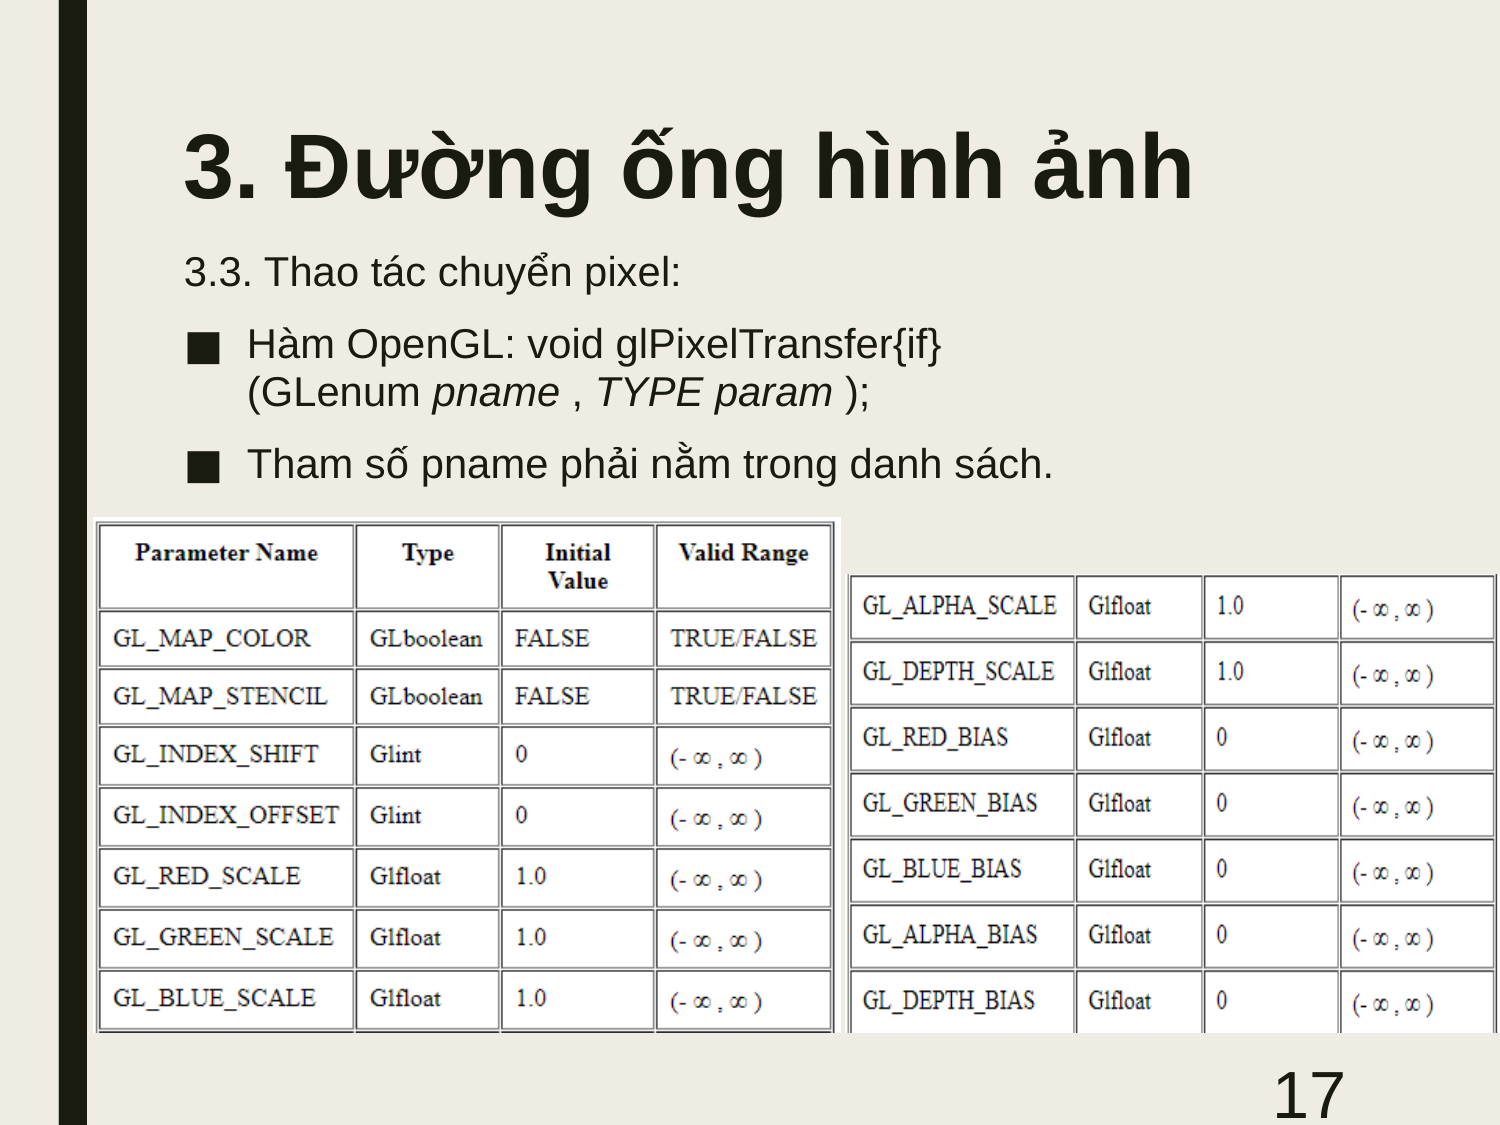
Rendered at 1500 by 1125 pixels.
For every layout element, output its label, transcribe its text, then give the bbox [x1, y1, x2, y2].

picture [845, 574, 1500, 1033]
title 3. Đường ống hình ảnh [168, 112, 1351, 241]
list 3.3. Thao tác chuyển pixel: Hàm OpenGL: void glPixelTransfer{if} (GLenum pname , TYPE param ); Tham số pname phải nằm trong danh sách. [168, 241, 1351, 544]
picture [93, 517, 841, 1033]
slide_number 17 [1165, 1058, 1362, 1125]
